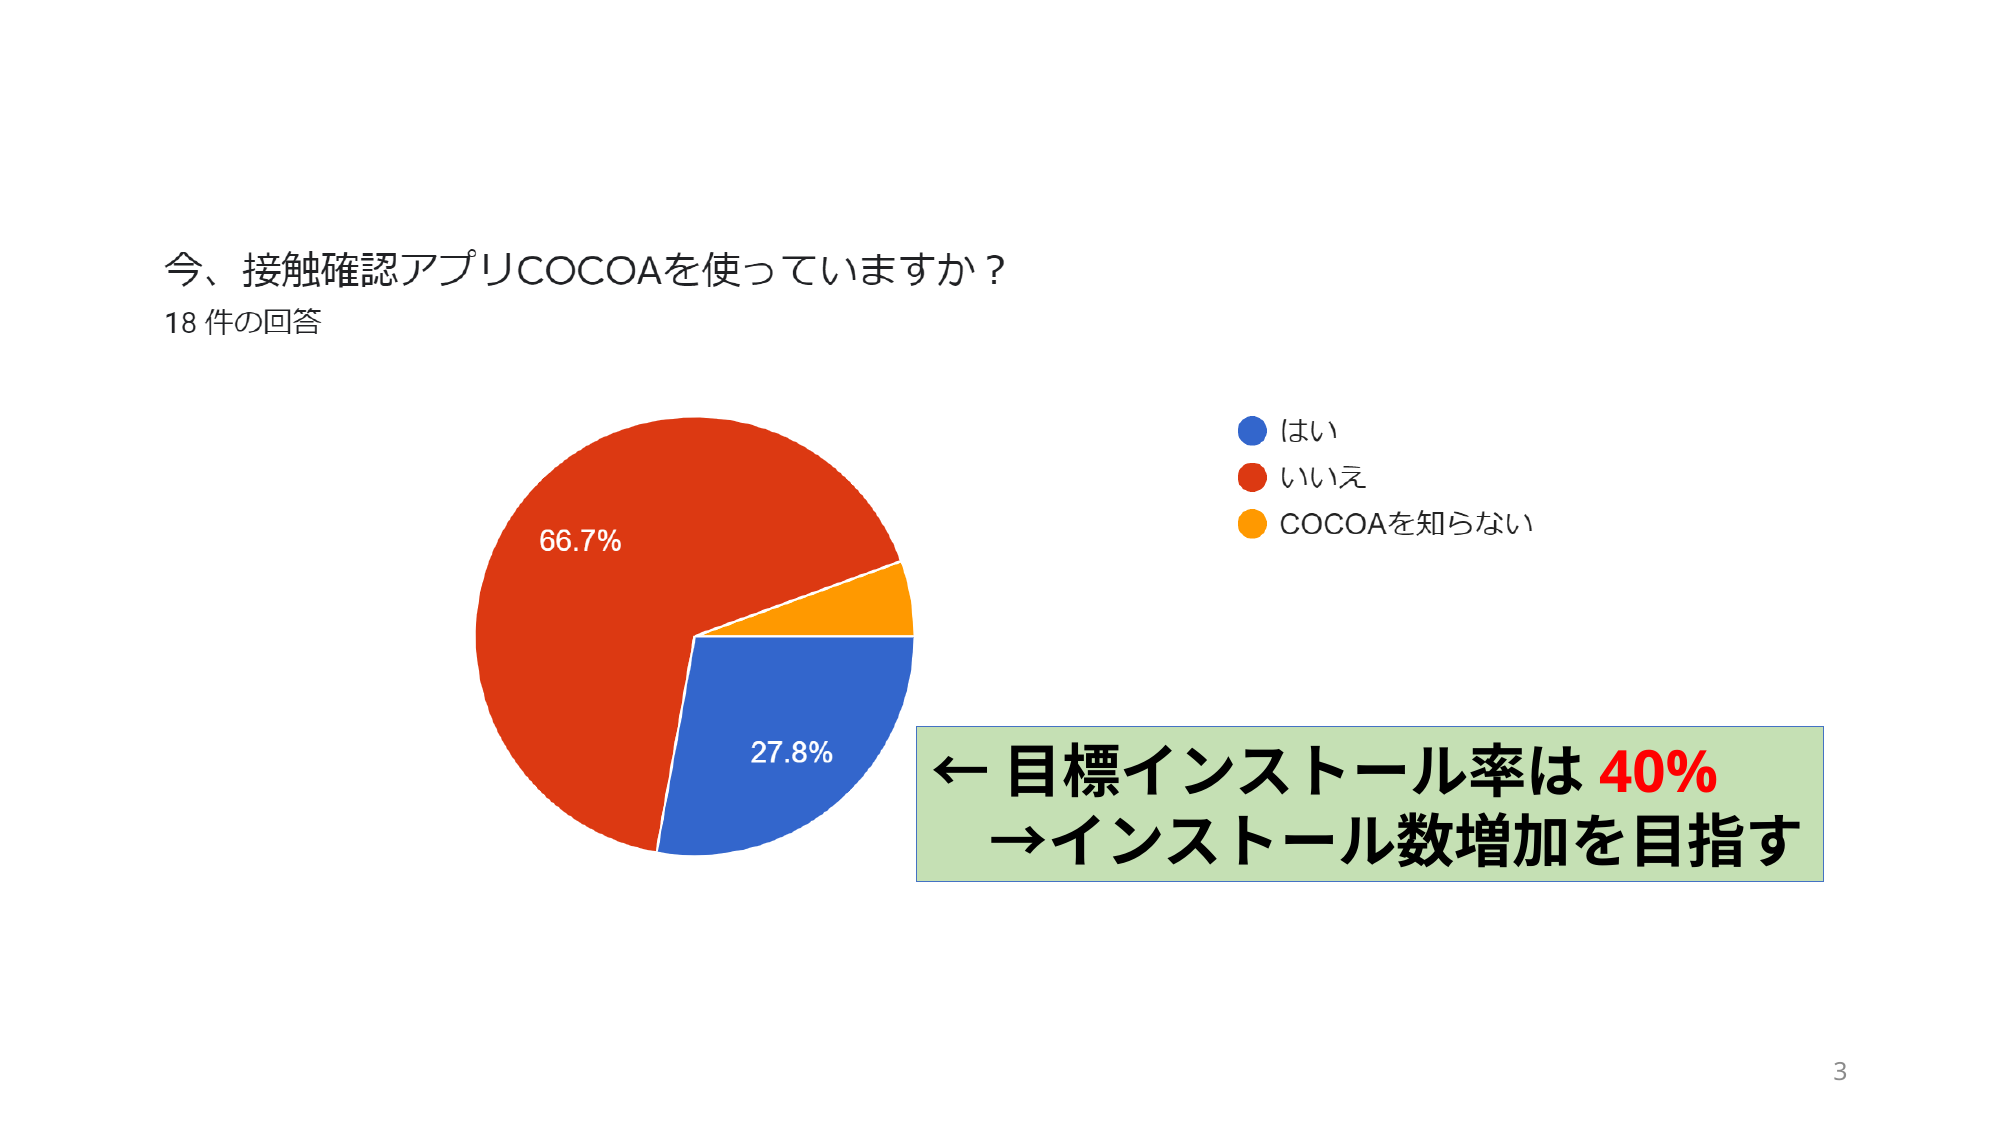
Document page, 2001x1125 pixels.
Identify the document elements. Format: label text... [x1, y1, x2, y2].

slide_number 3 [1412, 1042, 1863, 1103]
picture [105, 186, 1895, 939]
